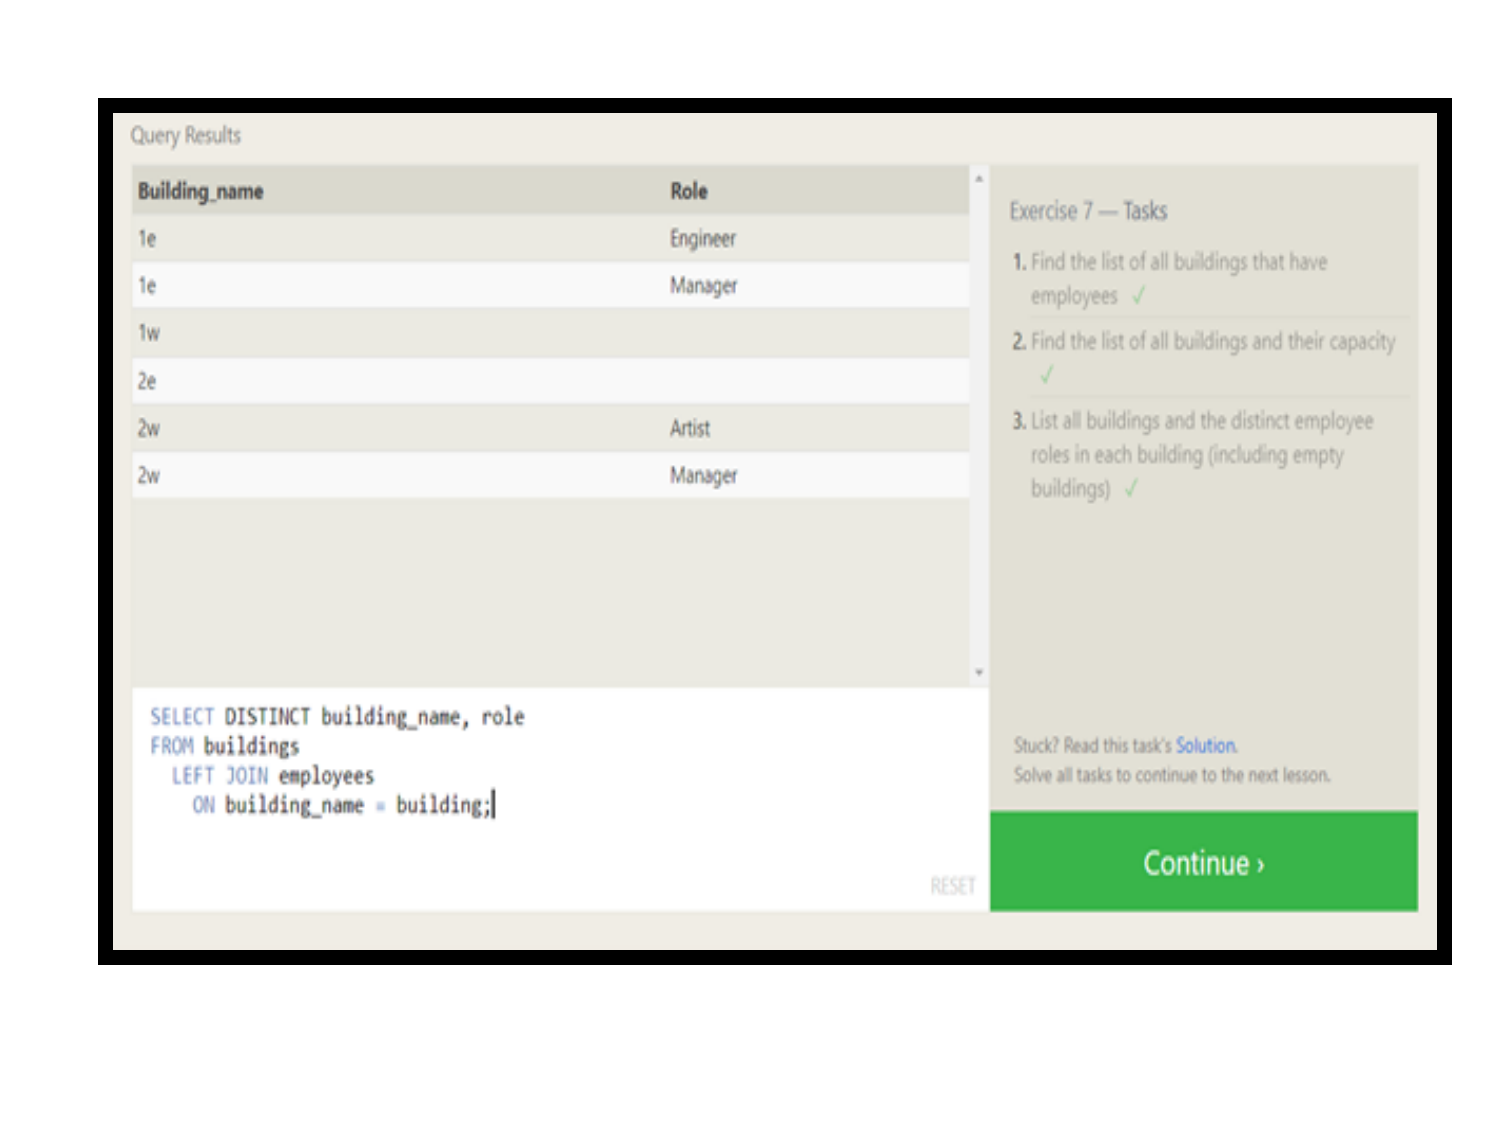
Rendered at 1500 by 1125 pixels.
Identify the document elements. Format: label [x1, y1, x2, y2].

picture [112, 112, 1438, 951]
